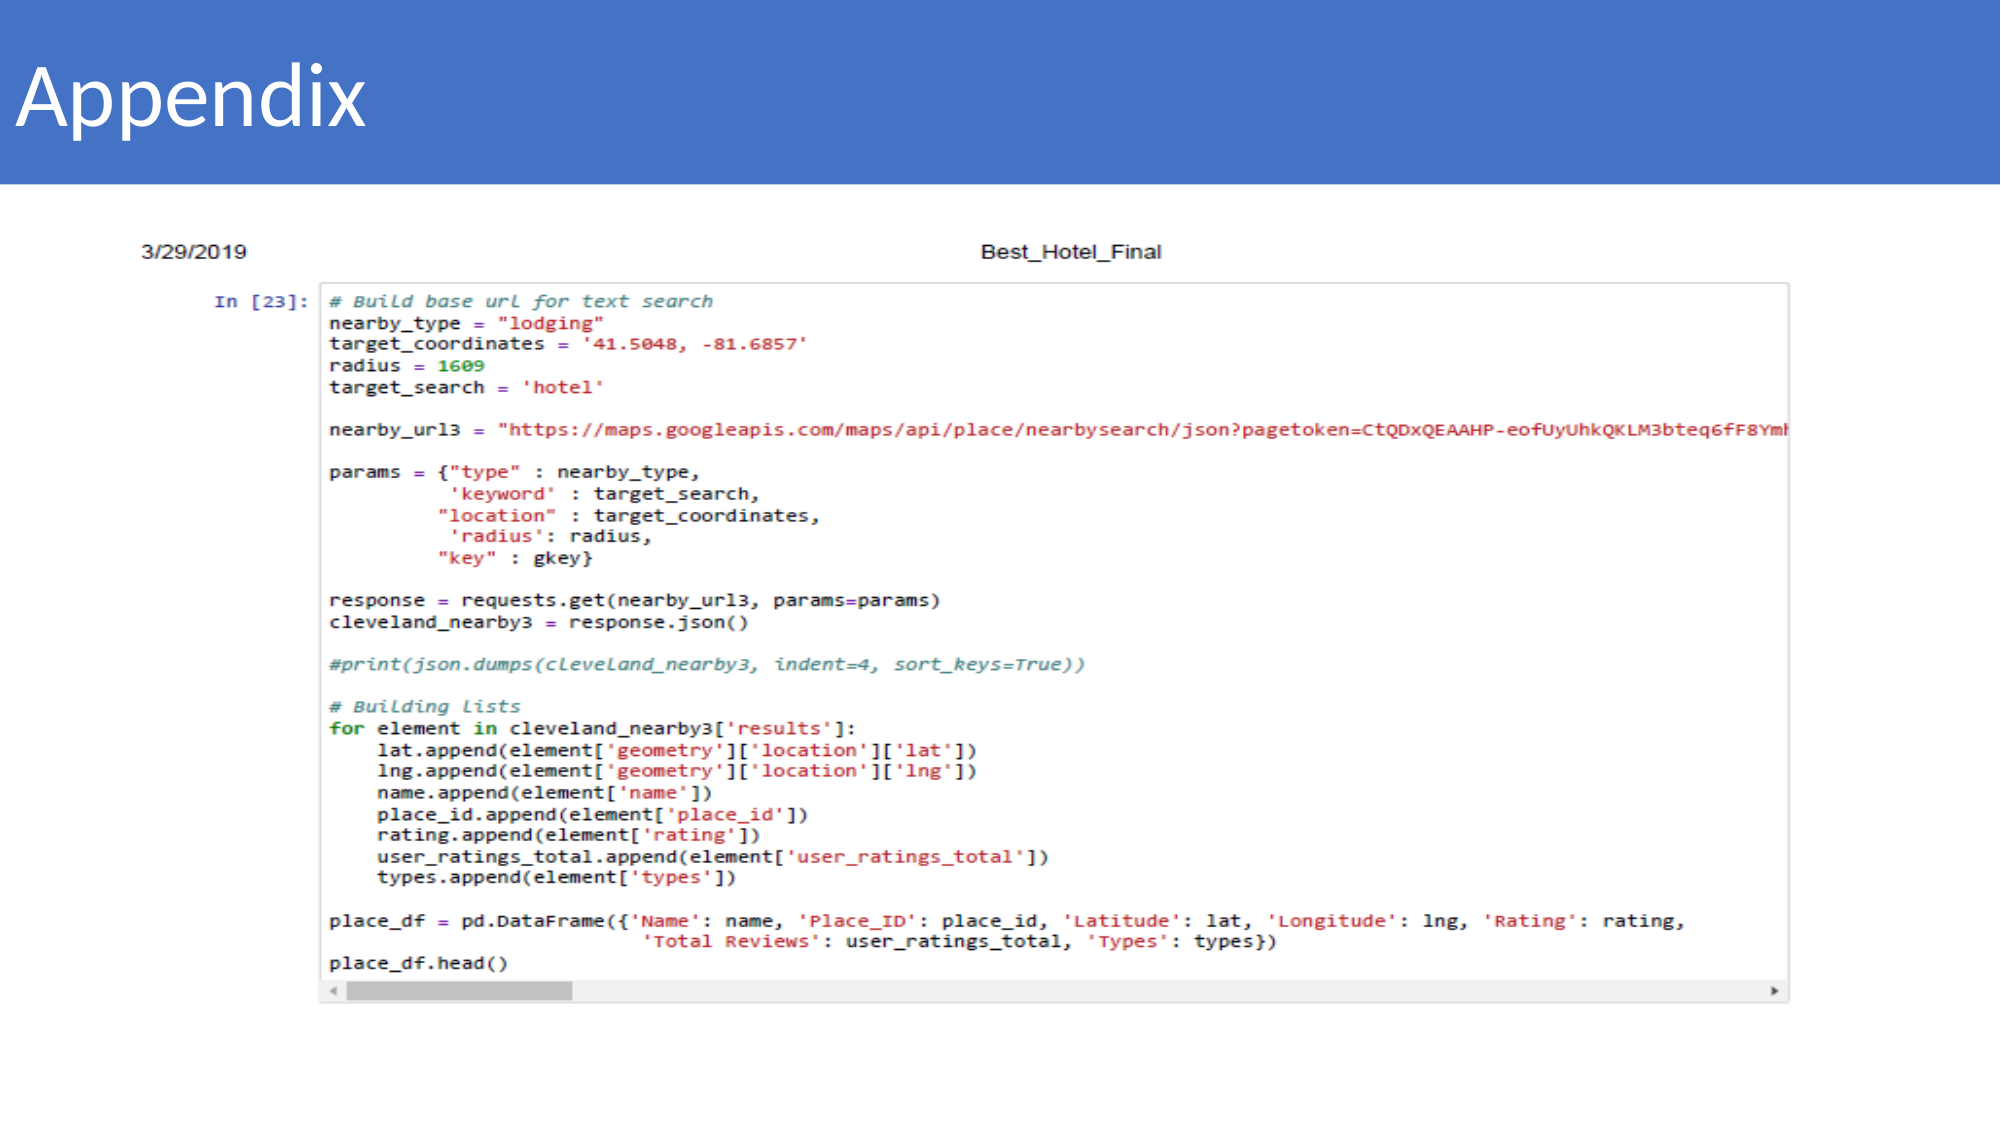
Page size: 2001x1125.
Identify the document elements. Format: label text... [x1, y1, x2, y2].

picture [67, 209, 1884, 1010]
title Appendix [0, 0, 2000, 185]
